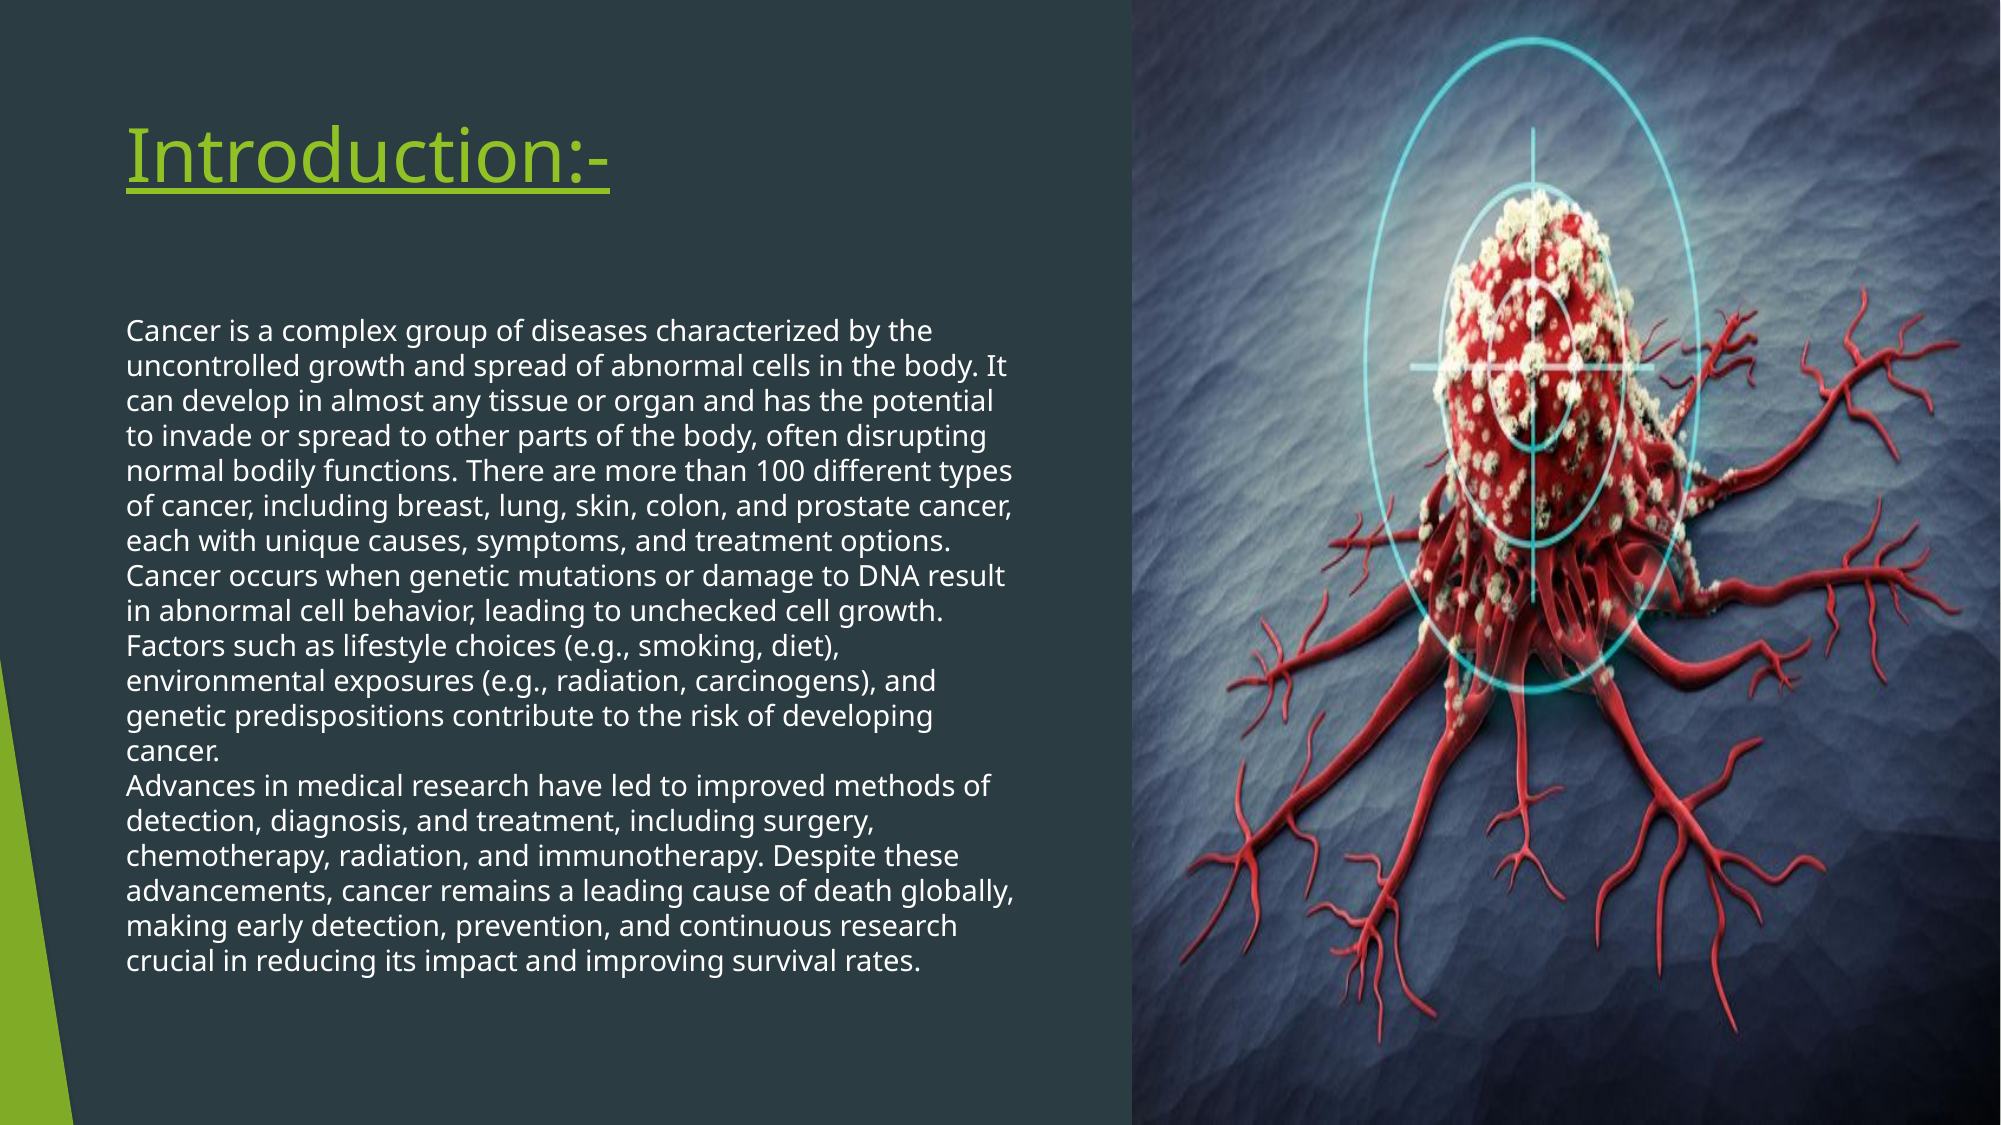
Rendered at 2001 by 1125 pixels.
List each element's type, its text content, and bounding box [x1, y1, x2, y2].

picture [1132, 0, 2000, 1125]
text_box Cancer is a complex group of diseases characterized by the uncontrolled growth and spread of abnormal cells in the body. It can develop in almost any tissue or organ and has the potential to invade or spread to other parts of the body, often disrupting normal bodily functions. There are more than 100 different types of cancer, including breast, lung, skin, colon, and prostate cancer, each with unique causes, symptoms, and treatment options. Cancer occurs when genetic mutations or damage to DNA result in abnormal cell behavior, leading to unchecked cell growth. Factors such as lifestyle choices (e.g., smoking, diet), environmental exposures (e.g., radiation, carcinogens), and genetic predispositions contribute to the risk of developing cancer. Advances in medical research have led to improved methods of detection, diagnosis, and treatment, including surgery, chemotherapy, radiation, and immunotherapy. Despite these advancements, cancer remains a leading cause of death globally, making early detection, prevention, and continuous research crucial in reducing its impact and improving survival rates. [111, 305, 1045, 1030]
title Introduction:- [111, 99, 1127, 317]
